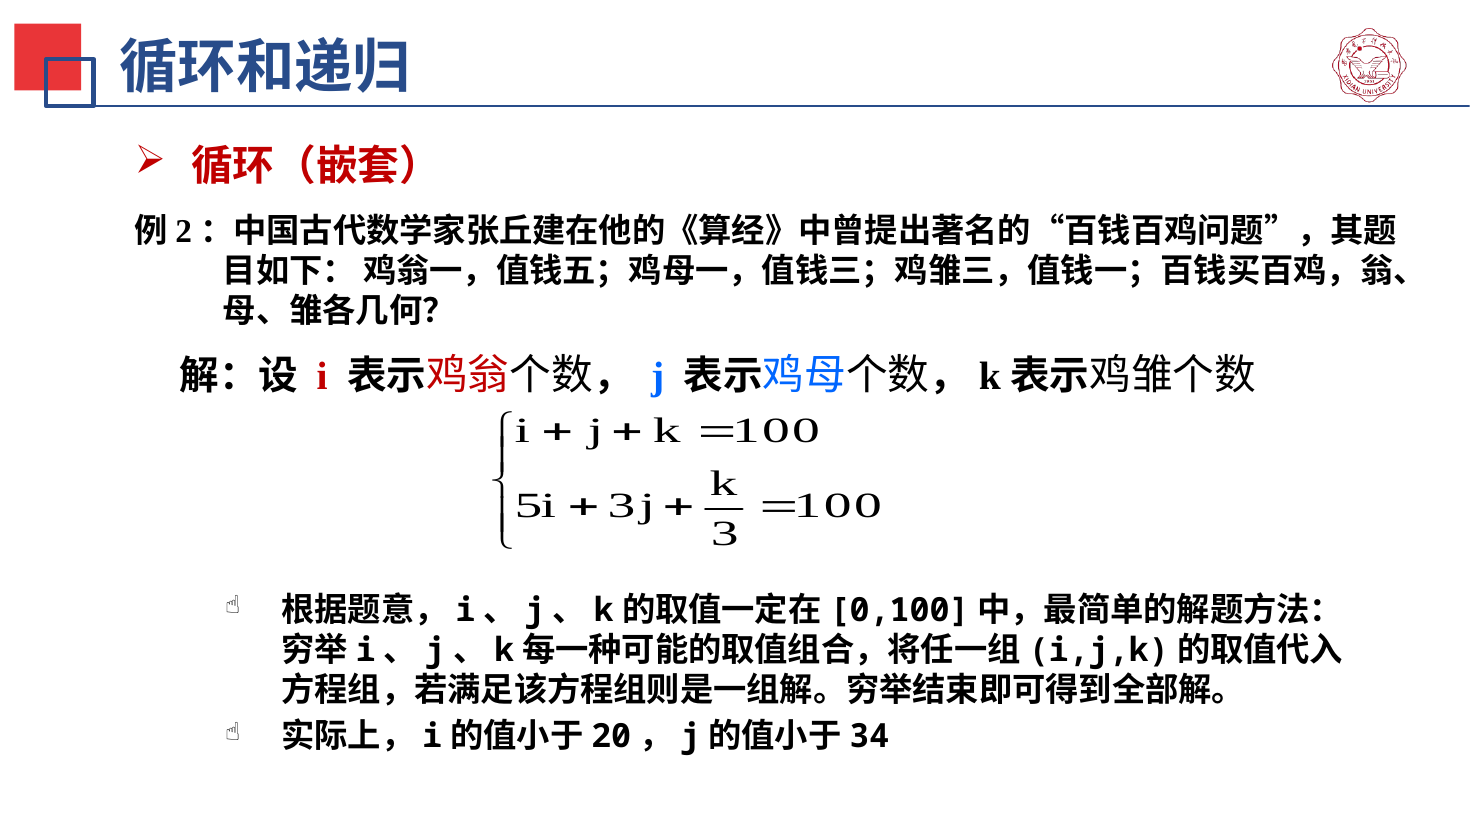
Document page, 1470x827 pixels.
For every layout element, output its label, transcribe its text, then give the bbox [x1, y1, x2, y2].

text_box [478, 402, 889, 558]
text_box 解：设 i 表示鸡翁个数， j 表示鸡母个数，k表示鸡雏个数 [166, 341, 1384, 414]
text_box 例2：中国古代数学家张丘建在他的《算经》中曾提出著名的“百钱百鸡问题”，其题目如下： 鸡翁一，值钱五；鸡母一，值钱三；鸡雏三，值钱一；百钱买百鸡，翁、母、雏各几何？ [119, 202, 1420, 378]
text_box 循环（嵌套） [119, 121, 1336, 202]
text_box [12, 21, 83, 92]
text_box 根据题意，i、j、k的取值一定在[0,100]中，最简单的解题方法：穷举i、j、k每一种可能的取值组合，将任一组(i,j,k)的取值代入方程组，若满足该方程组则是一组解。穷举结束即可得到全部解。 实际上，i的值小于20，j的值小于34 [210, 580, 1361, 780]
text_box 循环和递归 [108, 23, 1145, 105]
picture [1325, 16, 1421, 105]
text_box [44, 57, 96, 108]
